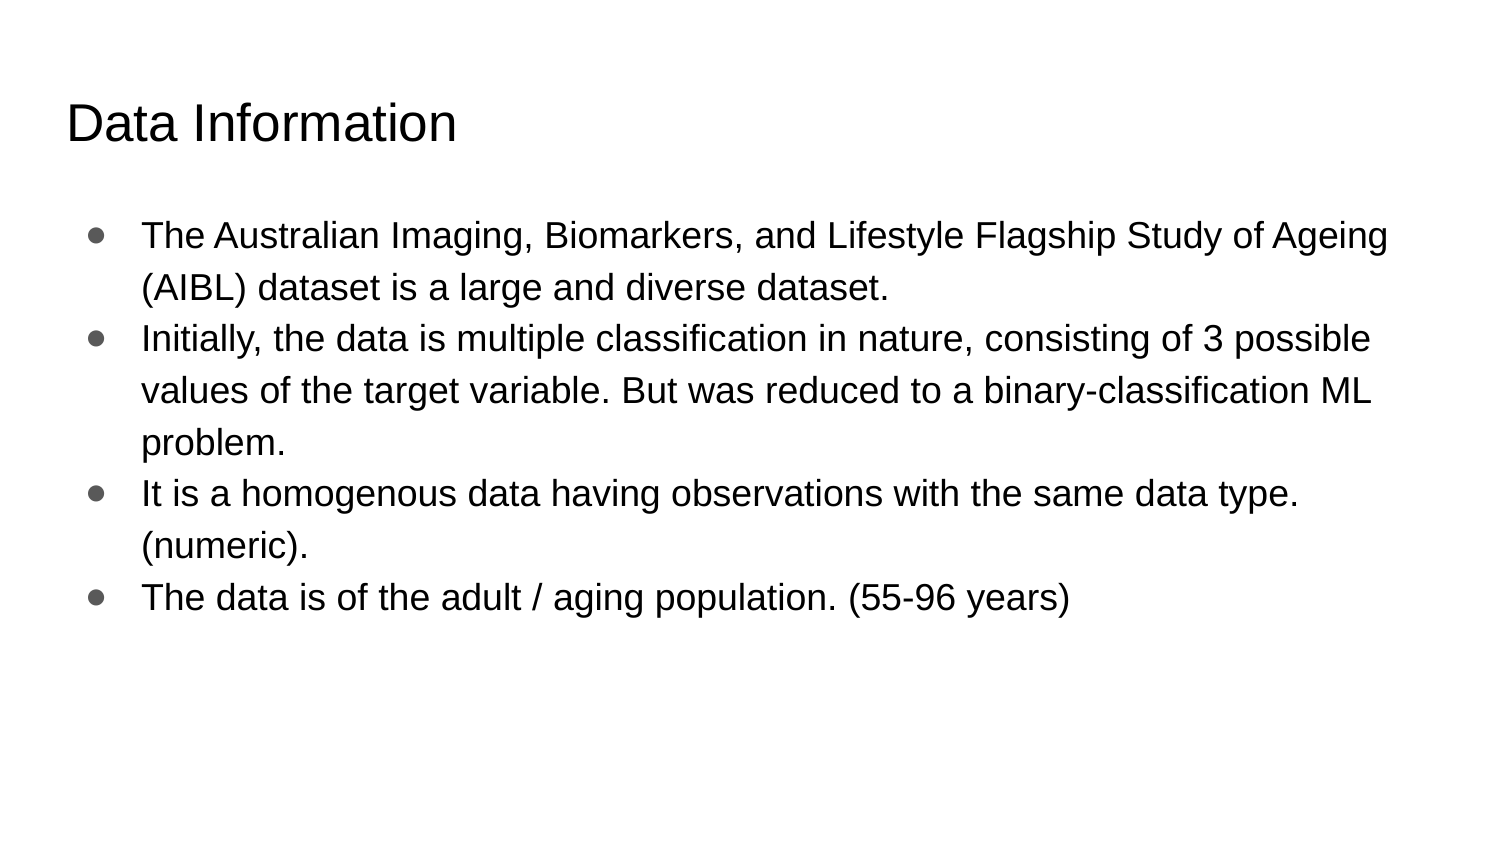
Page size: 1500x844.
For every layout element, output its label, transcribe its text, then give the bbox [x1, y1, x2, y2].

title Data Information [51, 72, 1449, 167]
list The Australian Imaging, Biomarkers, and Lifestyle Flagship Study of Ageing (AIBL) dataset is a large and diverse dataset. Initially, the data is multiple classification in nature, consisting of 3 possible values of the target variable. But was reduced to a binary-classification ML problem. It is a homogenous data having observations with the same data type. (numeric). The data is of the adult / aging population. (55-96 years) [51, 189, 1449, 750]
